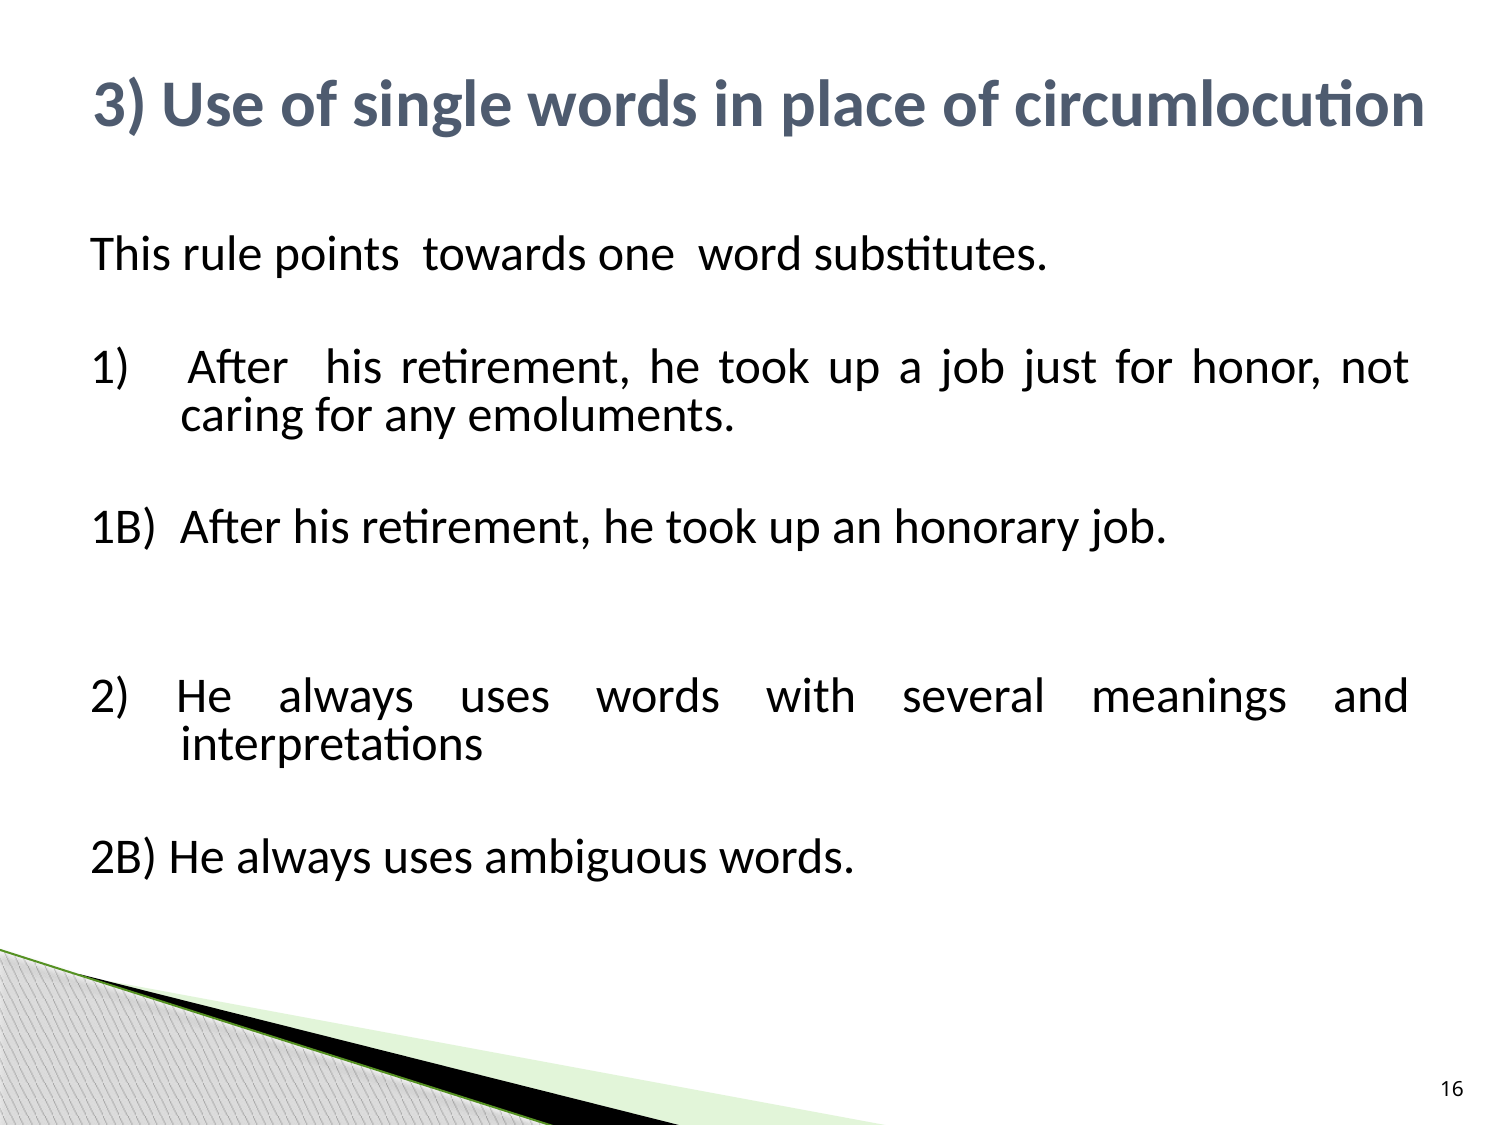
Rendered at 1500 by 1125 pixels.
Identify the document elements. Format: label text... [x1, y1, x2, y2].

list This rule points towards one word substitutes. 1) After his retirement, he took up a job just for honor, not caring for any emoluments. 1B) After his retirement, he took up an honorary job. 2) He always uses words with several meanings and interpretations 2B) He always uses ambiguous words. [75, 224, 1425, 1050]
slide_number 16 [1418, 1051, 1479, 1112]
title 3) Use of single words in place of circumlocution [62, 50, 1500, 150]
